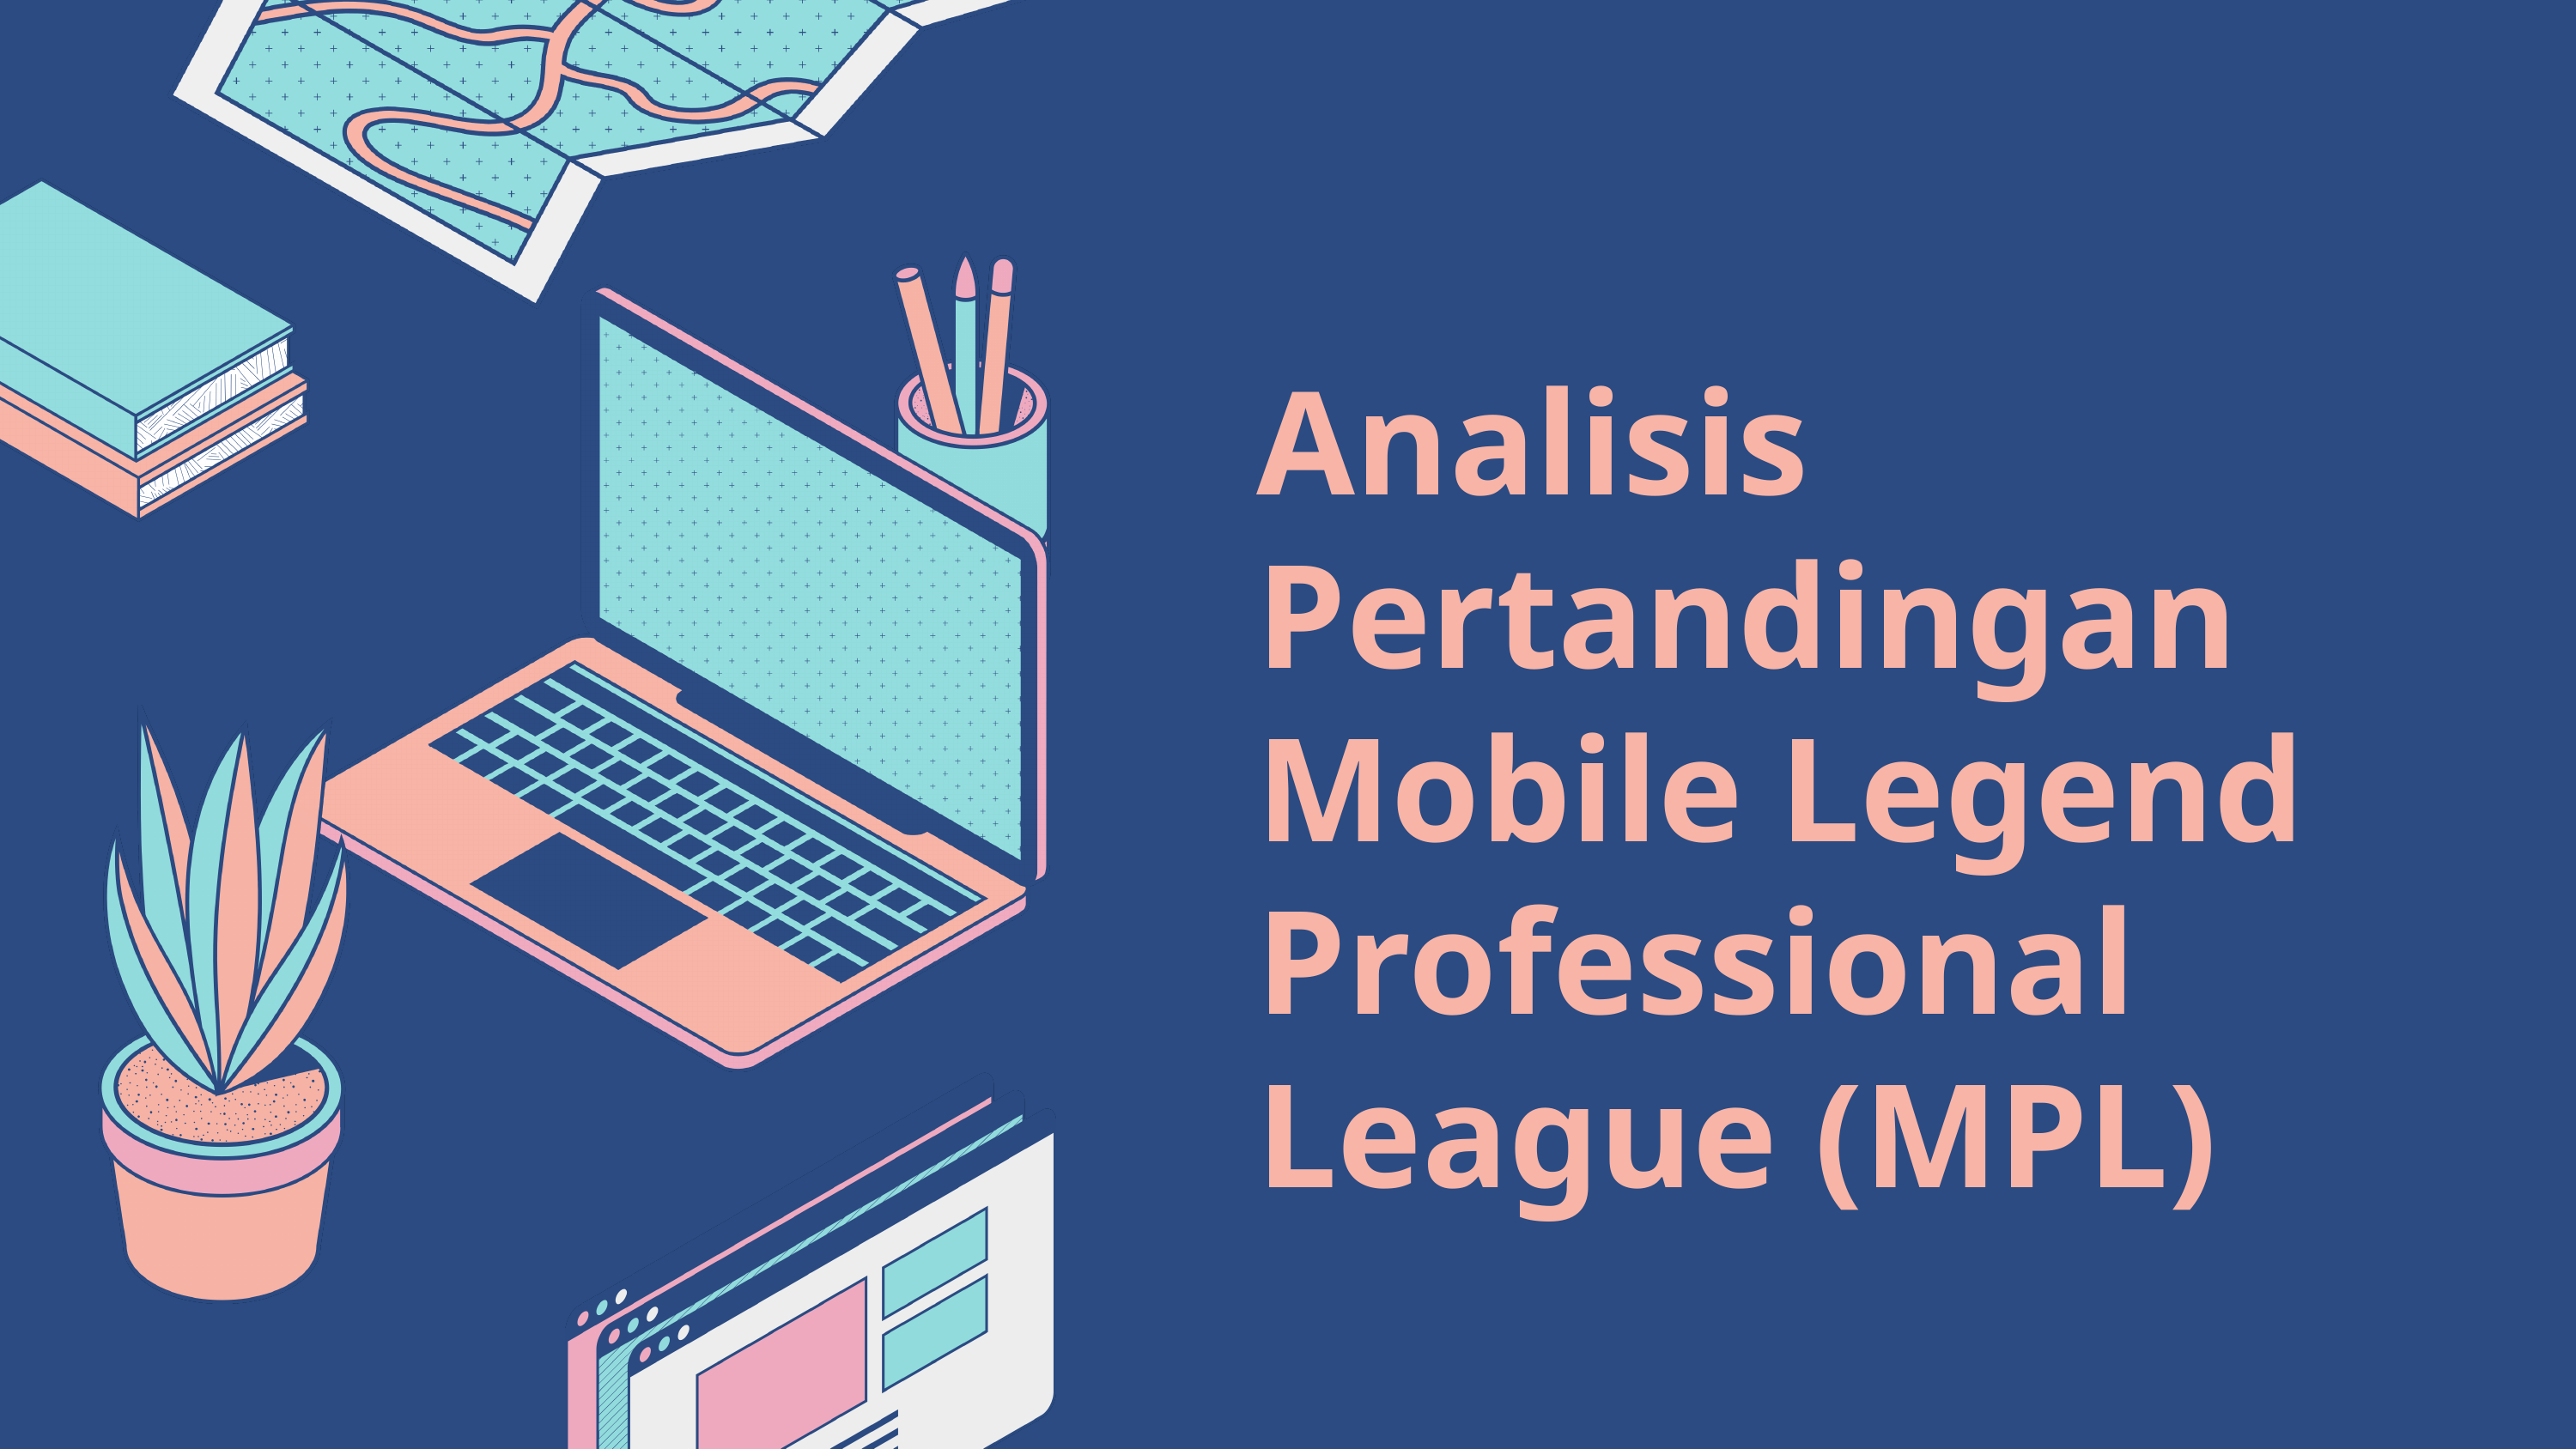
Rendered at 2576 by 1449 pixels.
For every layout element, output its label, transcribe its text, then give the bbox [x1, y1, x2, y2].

text_box [565, 1071, 1056, 1449]
text_box Analisis Pertandingan Mobile Legend Professional League (MPL) [1256, 349, 2415, 1217]
text_box [295, 284, 1050, 1072]
text_box [166, 0, 1119, 309]
text_box [88, 705, 355, 1304]
text_box [0, 178, 310, 522]
text_box [888, 252, 1057, 616]
